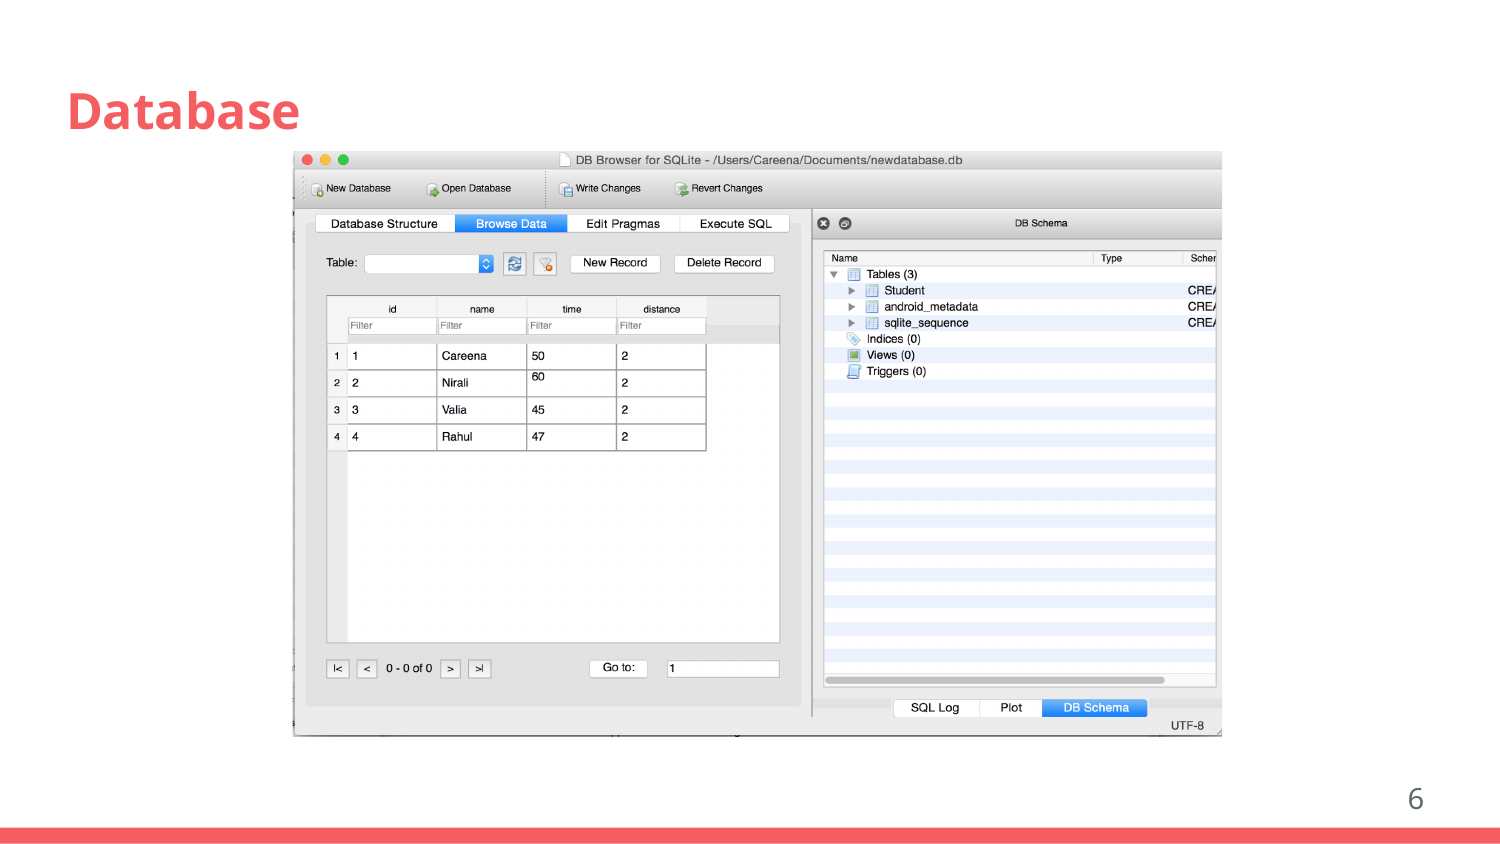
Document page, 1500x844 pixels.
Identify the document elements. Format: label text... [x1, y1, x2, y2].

title Database [51, 64, 1449, 167]
picture [292, 150, 1223, 738]
slide_number ‹#› [1392, 767, 1483, 833]
